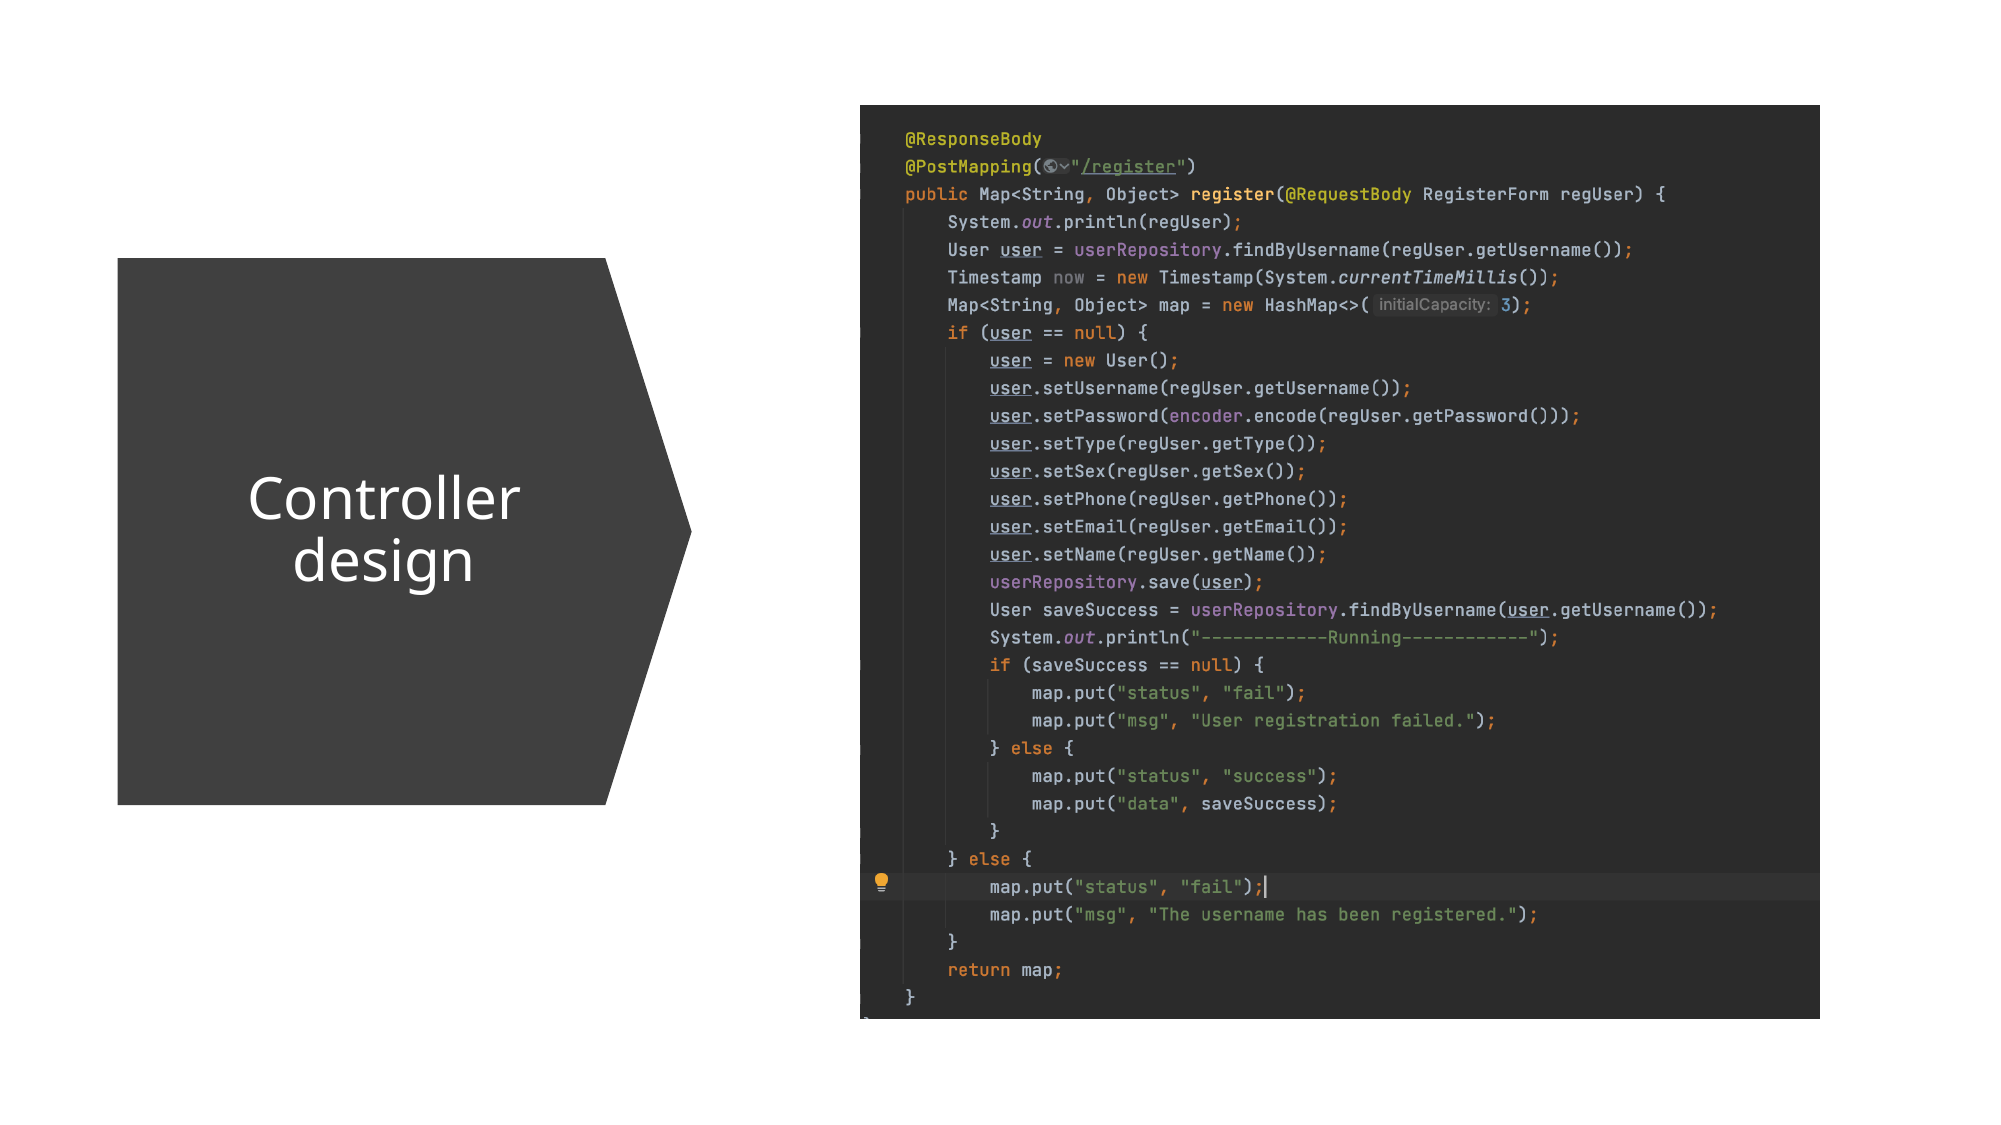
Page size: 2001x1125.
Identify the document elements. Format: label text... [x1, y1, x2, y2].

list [860, 105, 1820, 1020]
title Controller design [168, 322, 601, 741]
text_box [116, 257, 693, 807]
